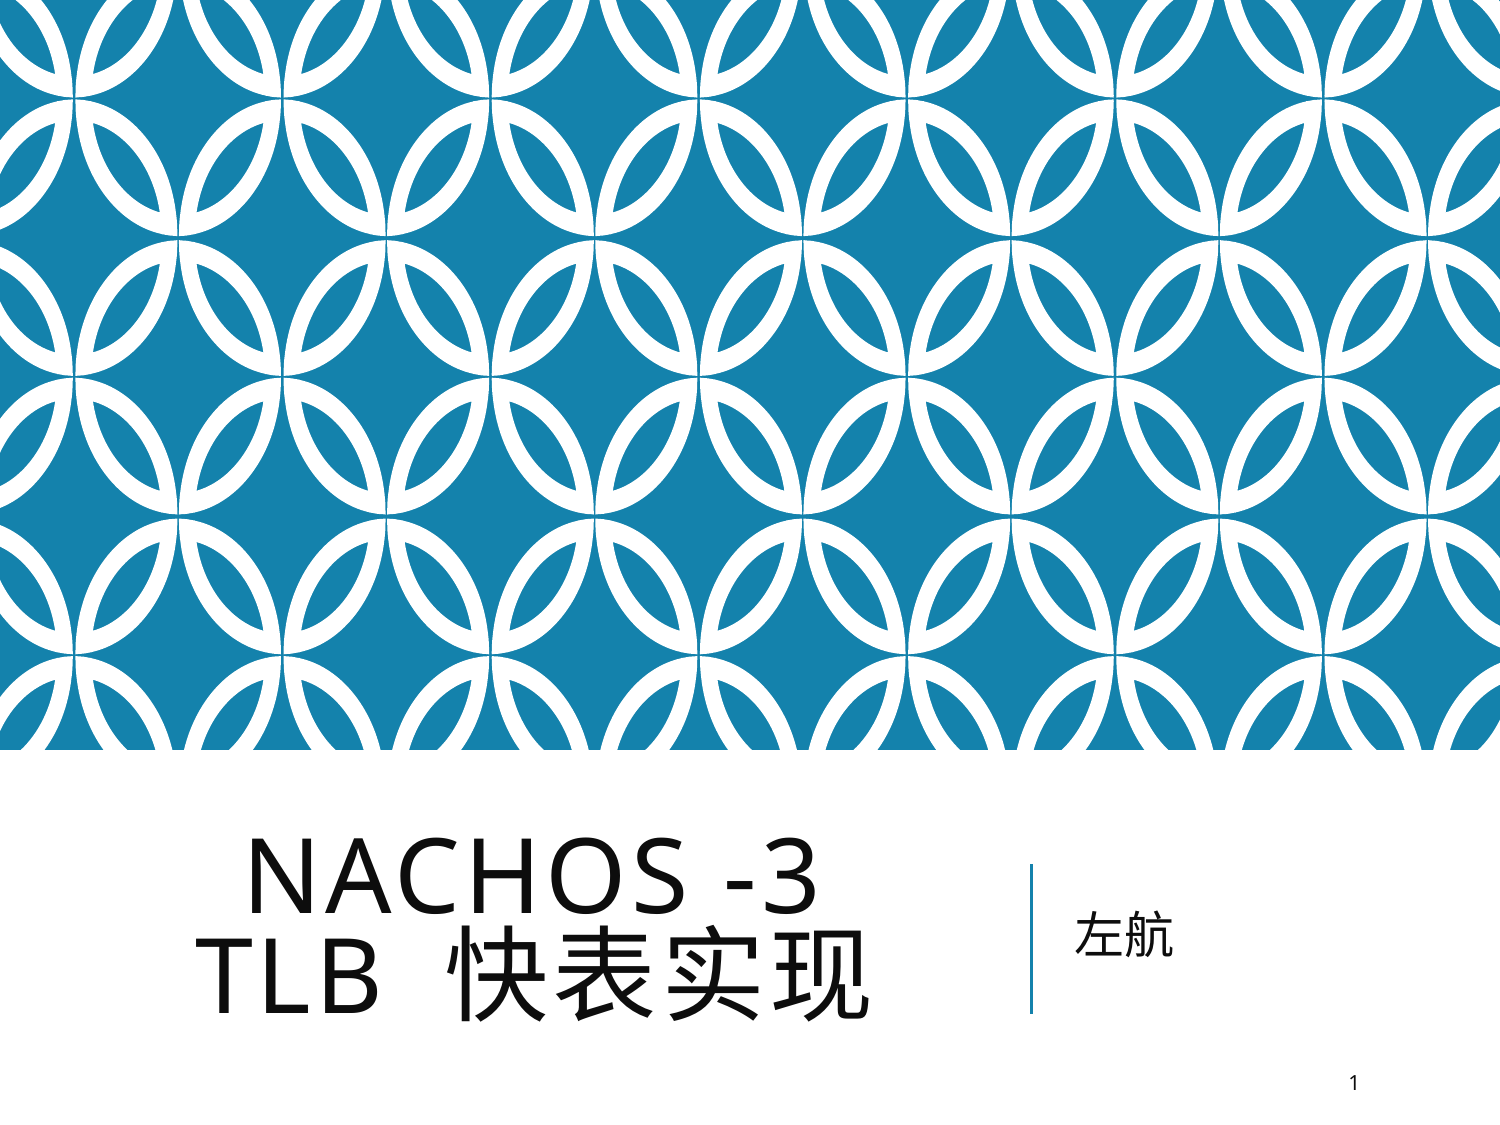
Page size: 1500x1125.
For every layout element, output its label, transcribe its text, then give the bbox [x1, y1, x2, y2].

slide_number 1 [1333, 1061, 1454, 1107]
title Nachos -3 tlb 快表实现 [56, 813, 1013, 1054]
subtitle 左航 [1059, 813, 1454, 1054]
